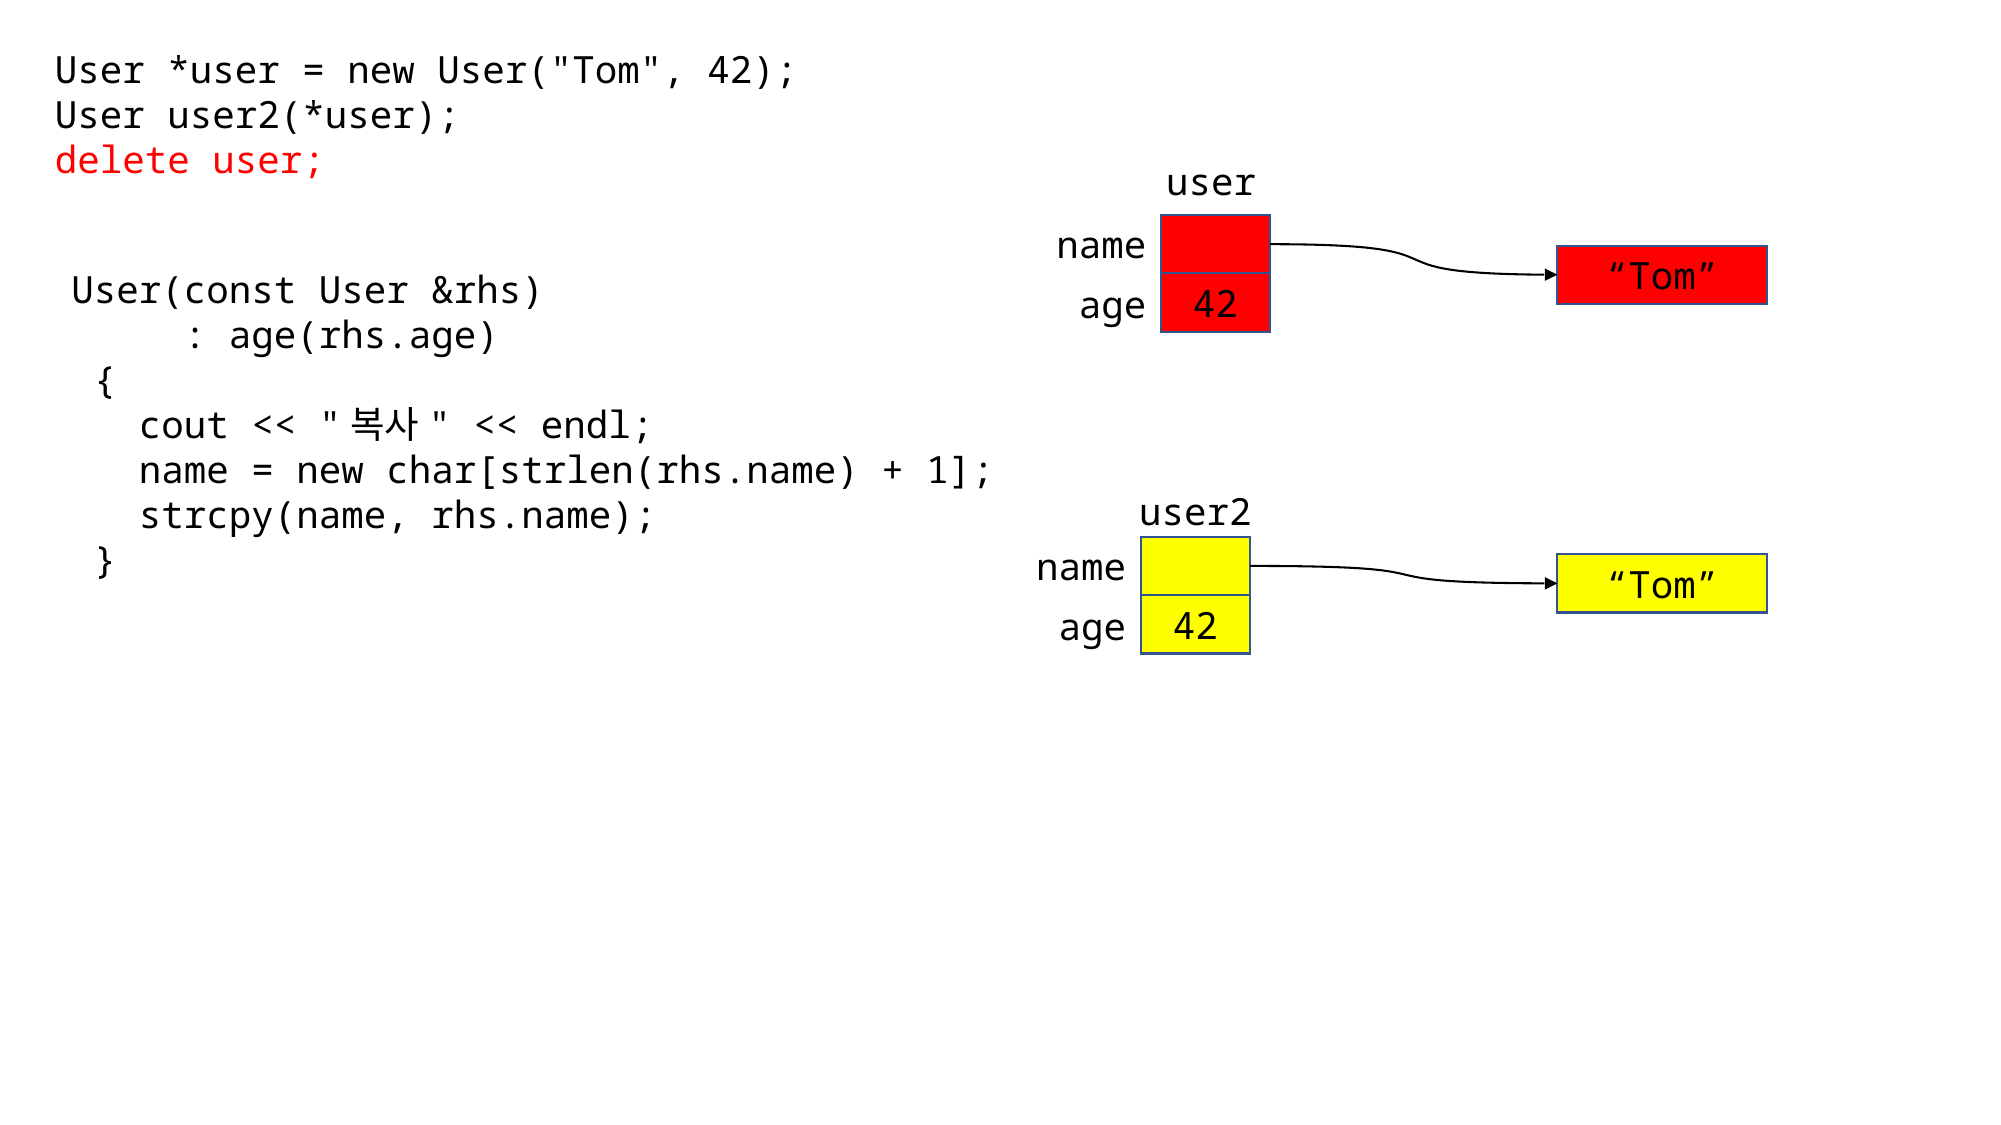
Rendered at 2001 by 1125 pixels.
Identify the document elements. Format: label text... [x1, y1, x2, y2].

text_box 42 [1161, 272, 1271, 333]
text_box name [972, 535, 1141, 595]
text_box User(const User &rhs) : age(rhs.age) { cout << "복사" << endl; name = new char[strlen(rhs.name) + 1]; strcpy(name, rhs.name); } [34, 259, 1035, 589]
text_box [1141, 541, 1251, 594]
text_box User *user = new User("Tom", 42); User user2(*user); delete user; [40, 39, 1041, 189]
text_box [1161, 214, 1271, 272]
text_box “Tom” [1556, 553, 1768, 614]
text_box user2 [1095, 480, 1296, 541]
text_box name [992, 213, 1161, 273]
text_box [1249, 565, 1558, 584]
text_box user [1140, 150, 1281, 211]
text_box 42 [1141, 594, 1251, 655]
text_box age [972, 595, 1141, 655]
text_box “Tom” [1556, 245, 1768, 305]
text_box age [1035, 273, 1161, 334]
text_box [1269, 244, 1558, 275]
